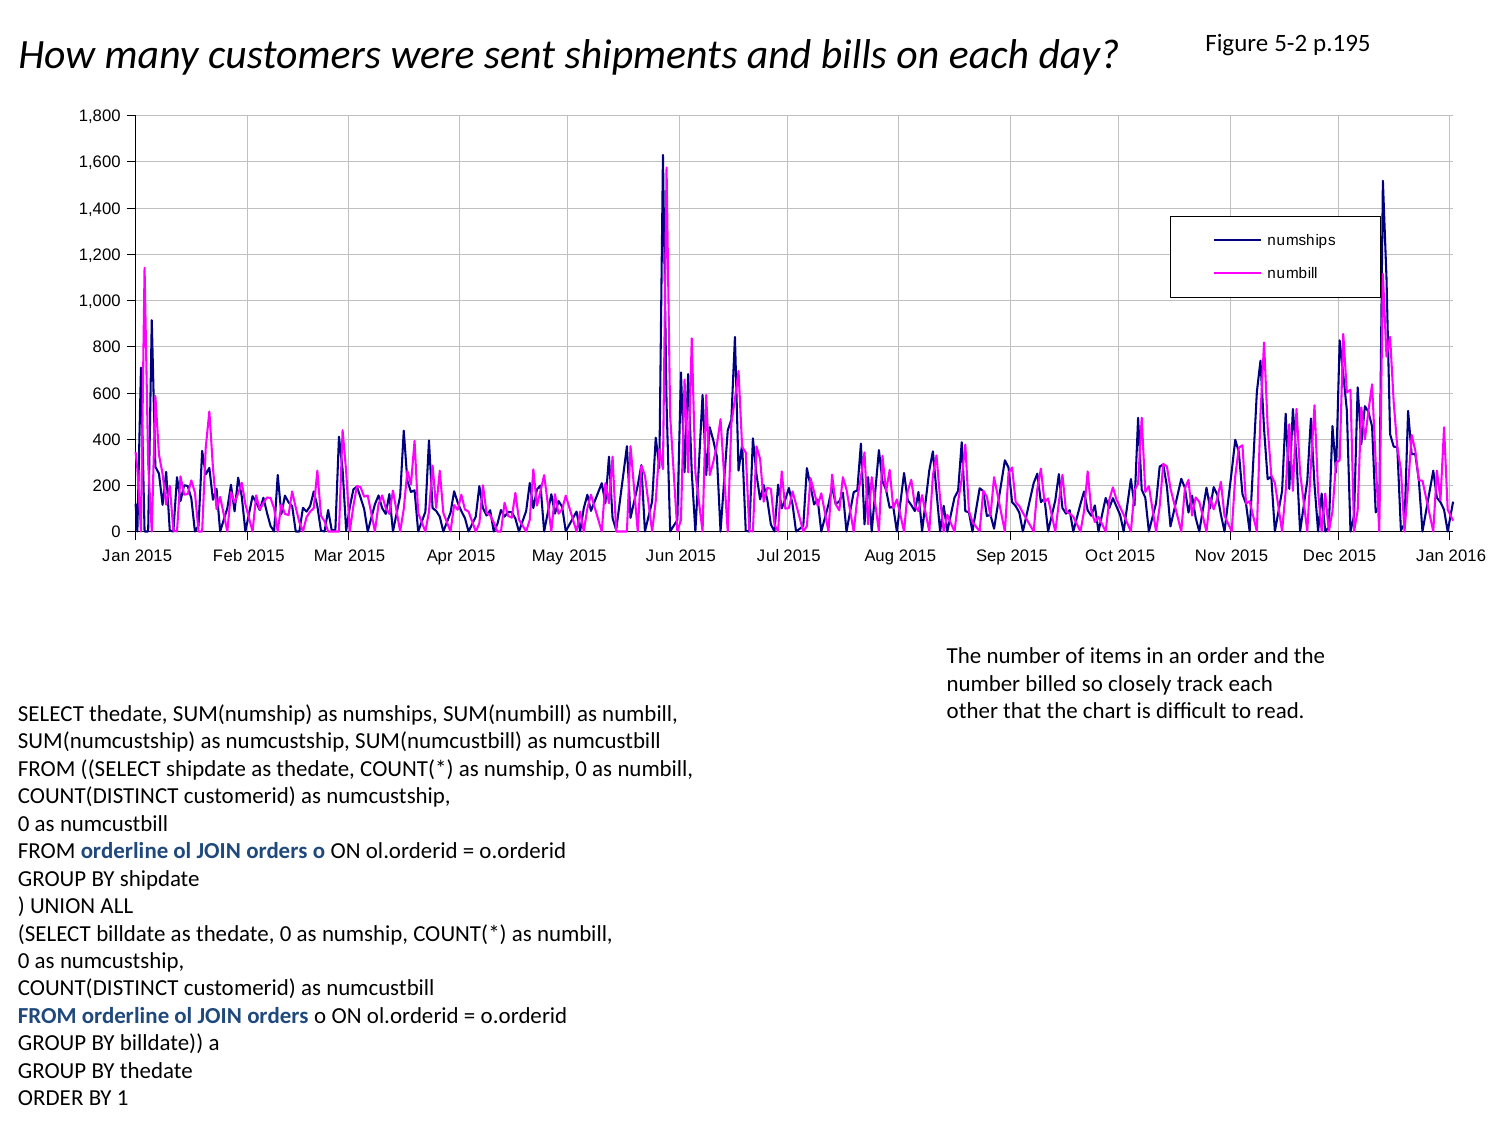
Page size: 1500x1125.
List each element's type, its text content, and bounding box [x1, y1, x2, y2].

text_box Figure 5-2 p.195 [1190, 19, 1387, 64]
text_box SELECT thedate, SUM(numship) as numships, SUM(numbill) as numbill, SUM(numcustship) as numcustship, SUM(numcustbill) as numcustbill FROM ((SELECT shipdate as thedate, COUNT(*) as numship, 0 as numbill, COUNT(DISTINCT customerid) as numcustship, 0 as numcustbill FROM orderline ol JOIN orders o ON ol.orderid = o.orderid GROUP BY shipdate ) UNION ALL (SELECT billdate as thedate, 0 as numship, COUNT(*) as numbill, 0 as numcustship, COUNT(DISTINCT customerid) as numcustbill FROM orderline ol JOIN orders o ON ol.orderid = o.orderid GROUP BY billdate)) a GROUP BY thedate ORDER BY 1 [3, 691, 1418, 1118]
text_box How many customers were sent shipments and bills on each day? [3, 19, 1341, 83]
text_box The number of items in an order and the number billed so closely track each other that the chart is difficult to read. [931, 653, 1417, 731]
chart [2, 84, 1500, 646]
